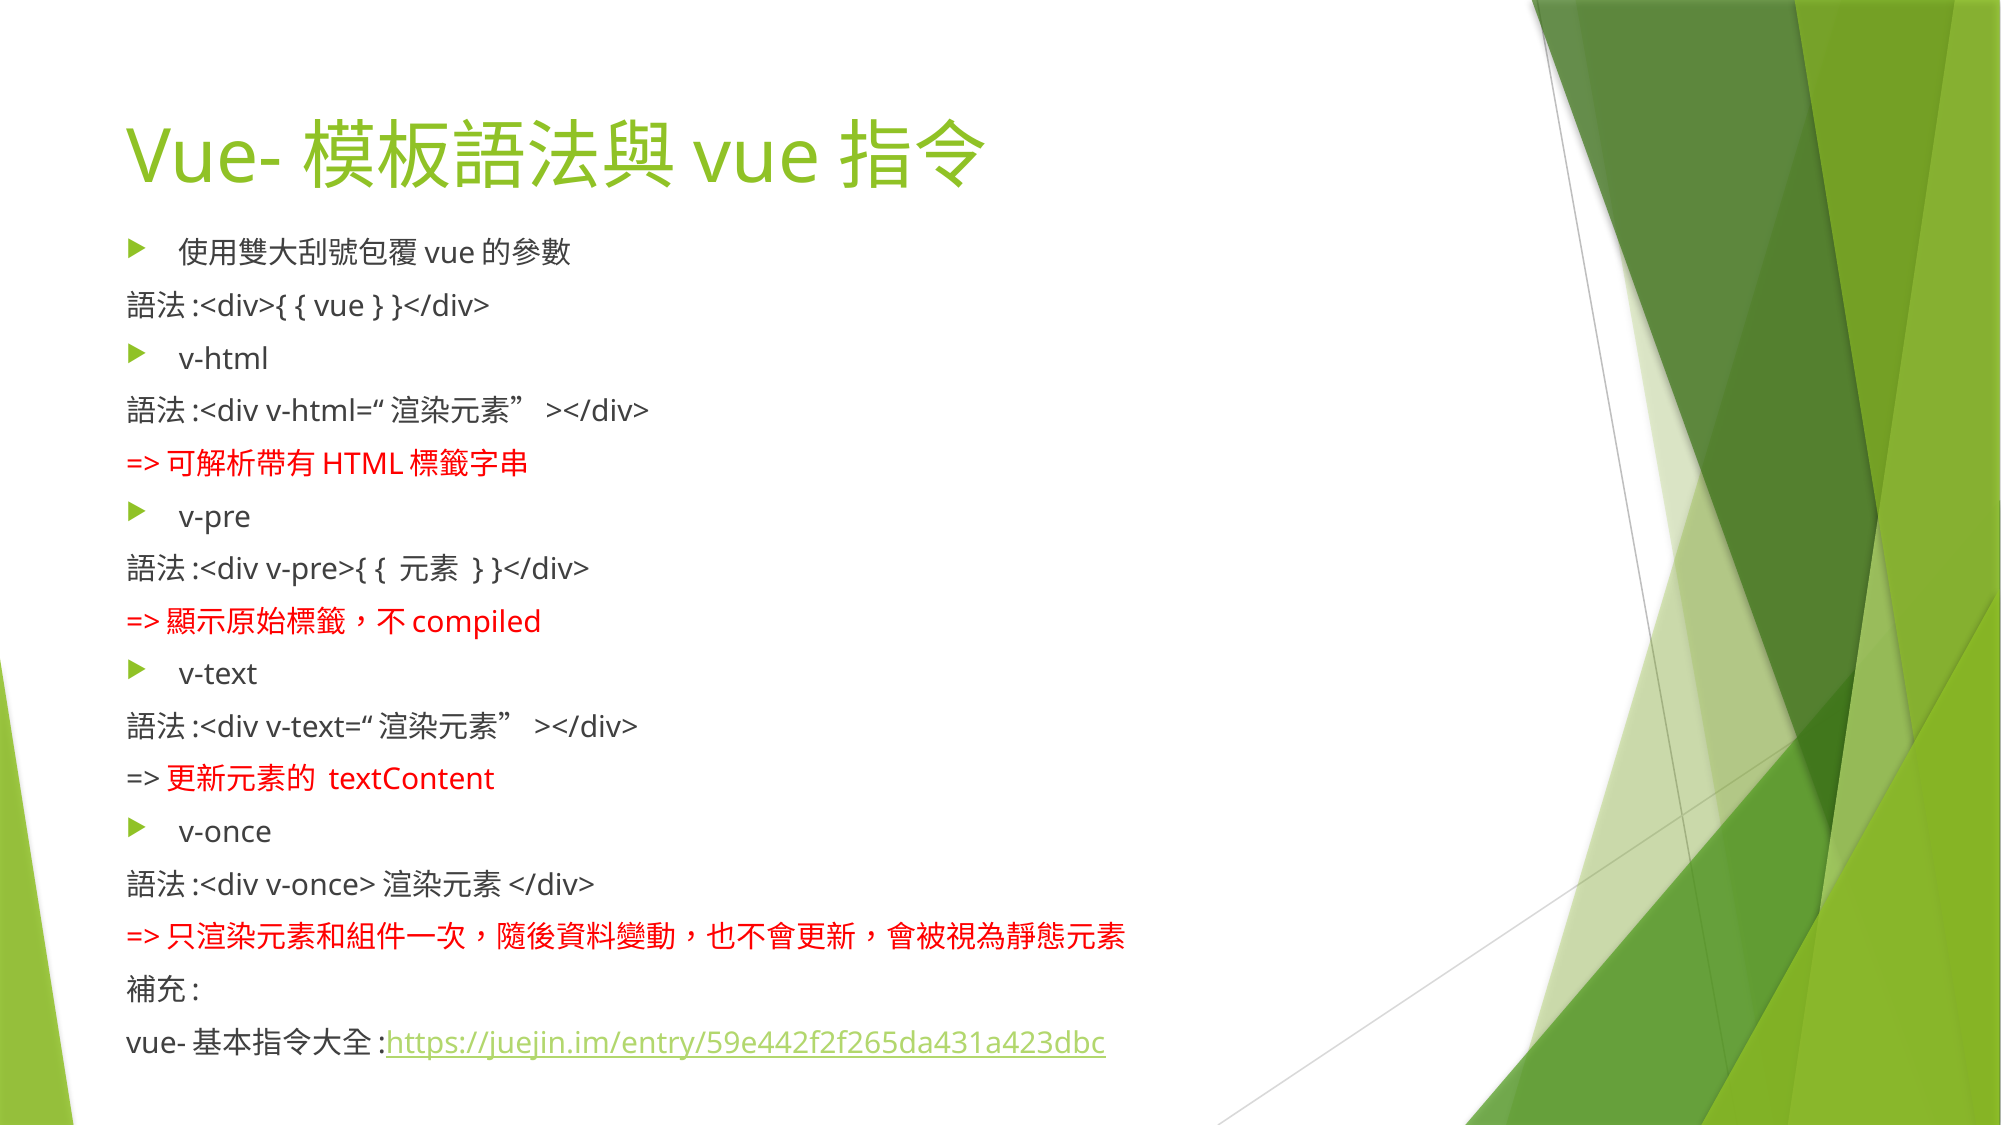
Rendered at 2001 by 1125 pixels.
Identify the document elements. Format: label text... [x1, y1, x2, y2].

title Vue-模板語法與vue指令 [111, 99, 1522, 226]
list 使用雙大刮號包覆vue的參數 語法:<div>{ { vue } }</div> v-html 語法:<div v-html=“渲染元素”></div> =>可解析帶有HTML標籤字串 v-pre 語法:<div v-pre>{ { 元素 } }</div> =>顯示原始標籤，不compiled v-text 語法:<div v-text=“渲染元素”></div> =>更新元素的 textContent v-once 語法:<div v-once>渲染元素</div> =>只渲染元素和組件一次，隨後資料變動，也不會更新，會被視為靜態元素 補充: vue-基本指令大全:https://juejin.im/entry/59e442f2f265da431a423dbc [111, 226, 1619, 1073]
